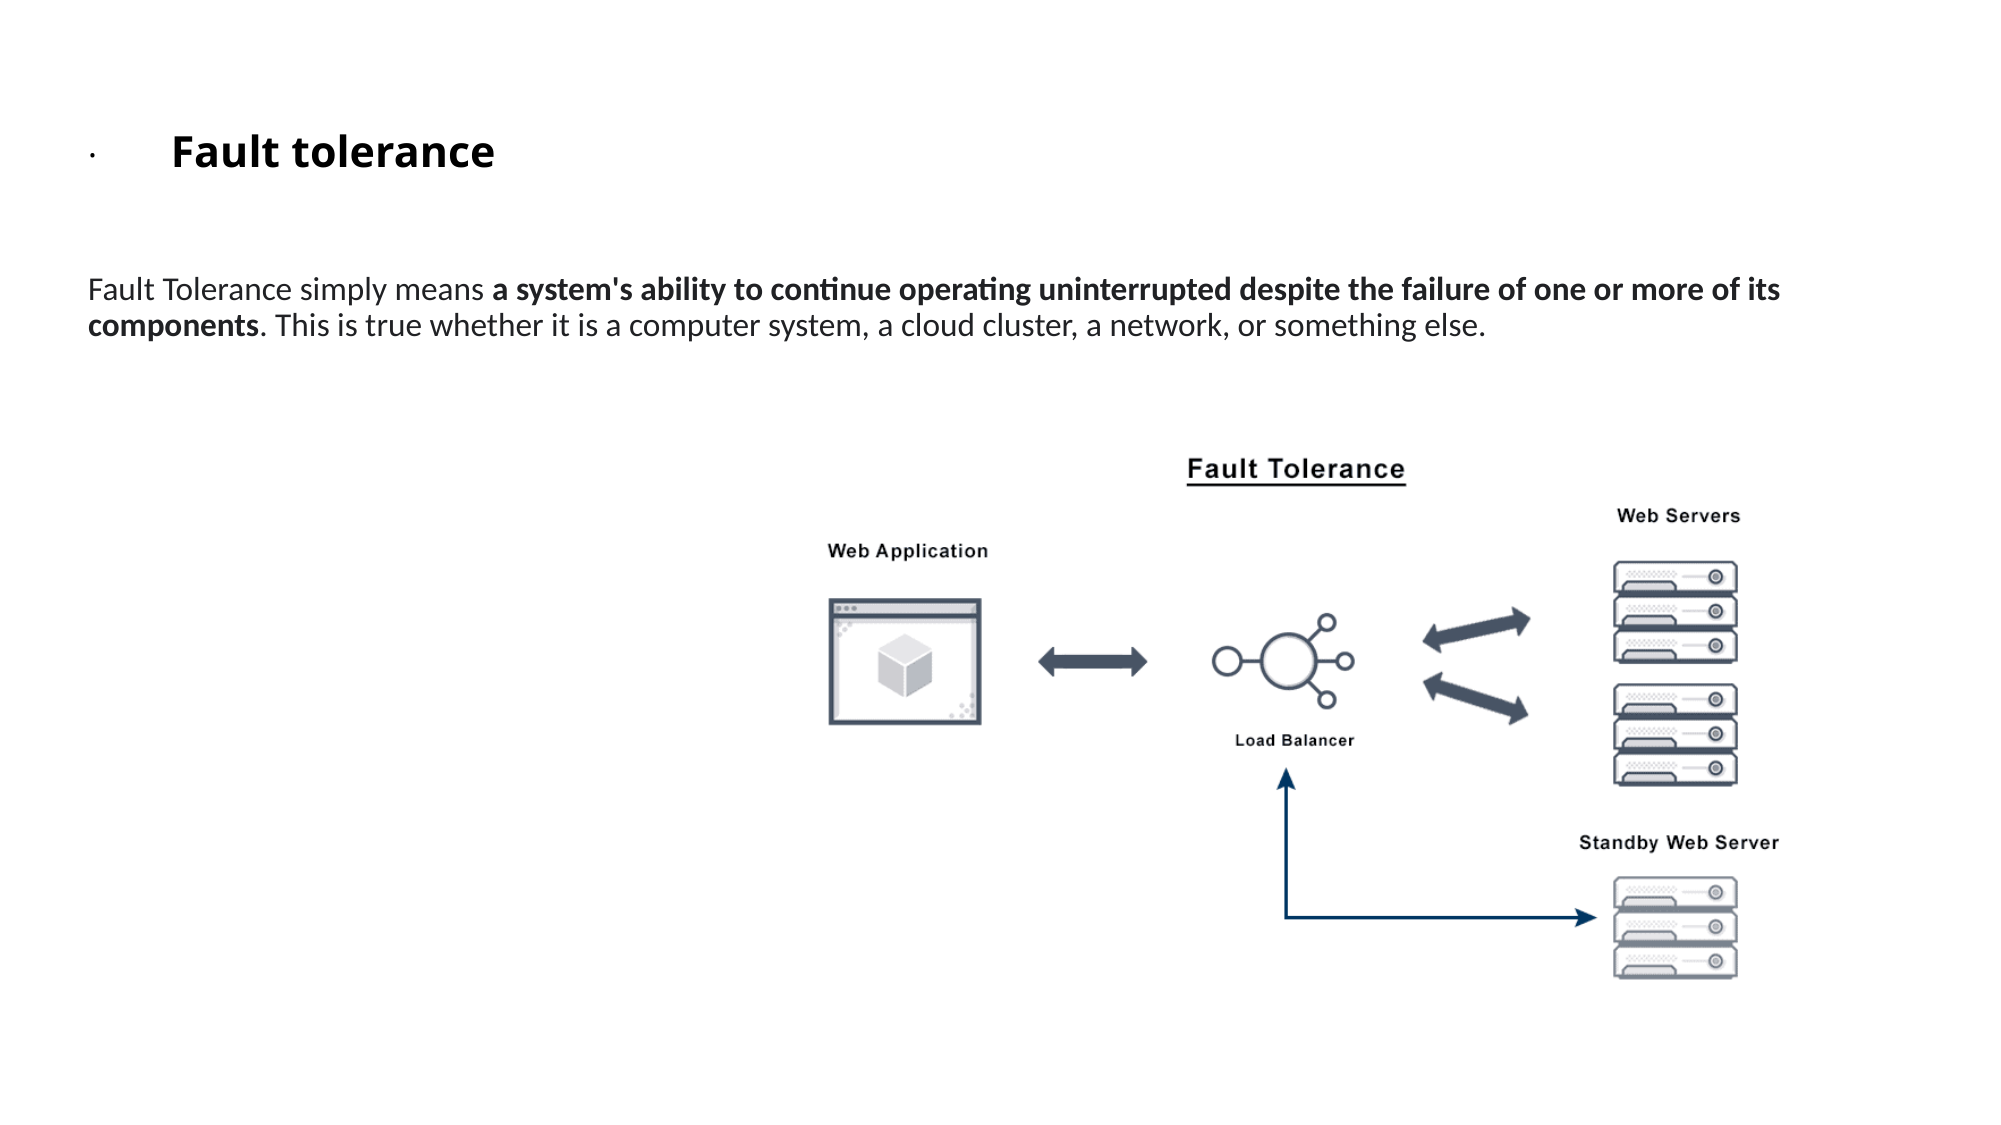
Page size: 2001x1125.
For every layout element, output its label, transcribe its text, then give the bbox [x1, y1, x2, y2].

picture [704, 428, 1899, 1000]
list Fault Tolerance simply means a system's ability to continue operating uninterrupted despite the failure of one or more of its components. This is true whether it is a computer system, a cloud cluster, a network, or something else. [68, 252, 1932, 1000]
title · Fault tolerance [68, 97, 1932, 223]
